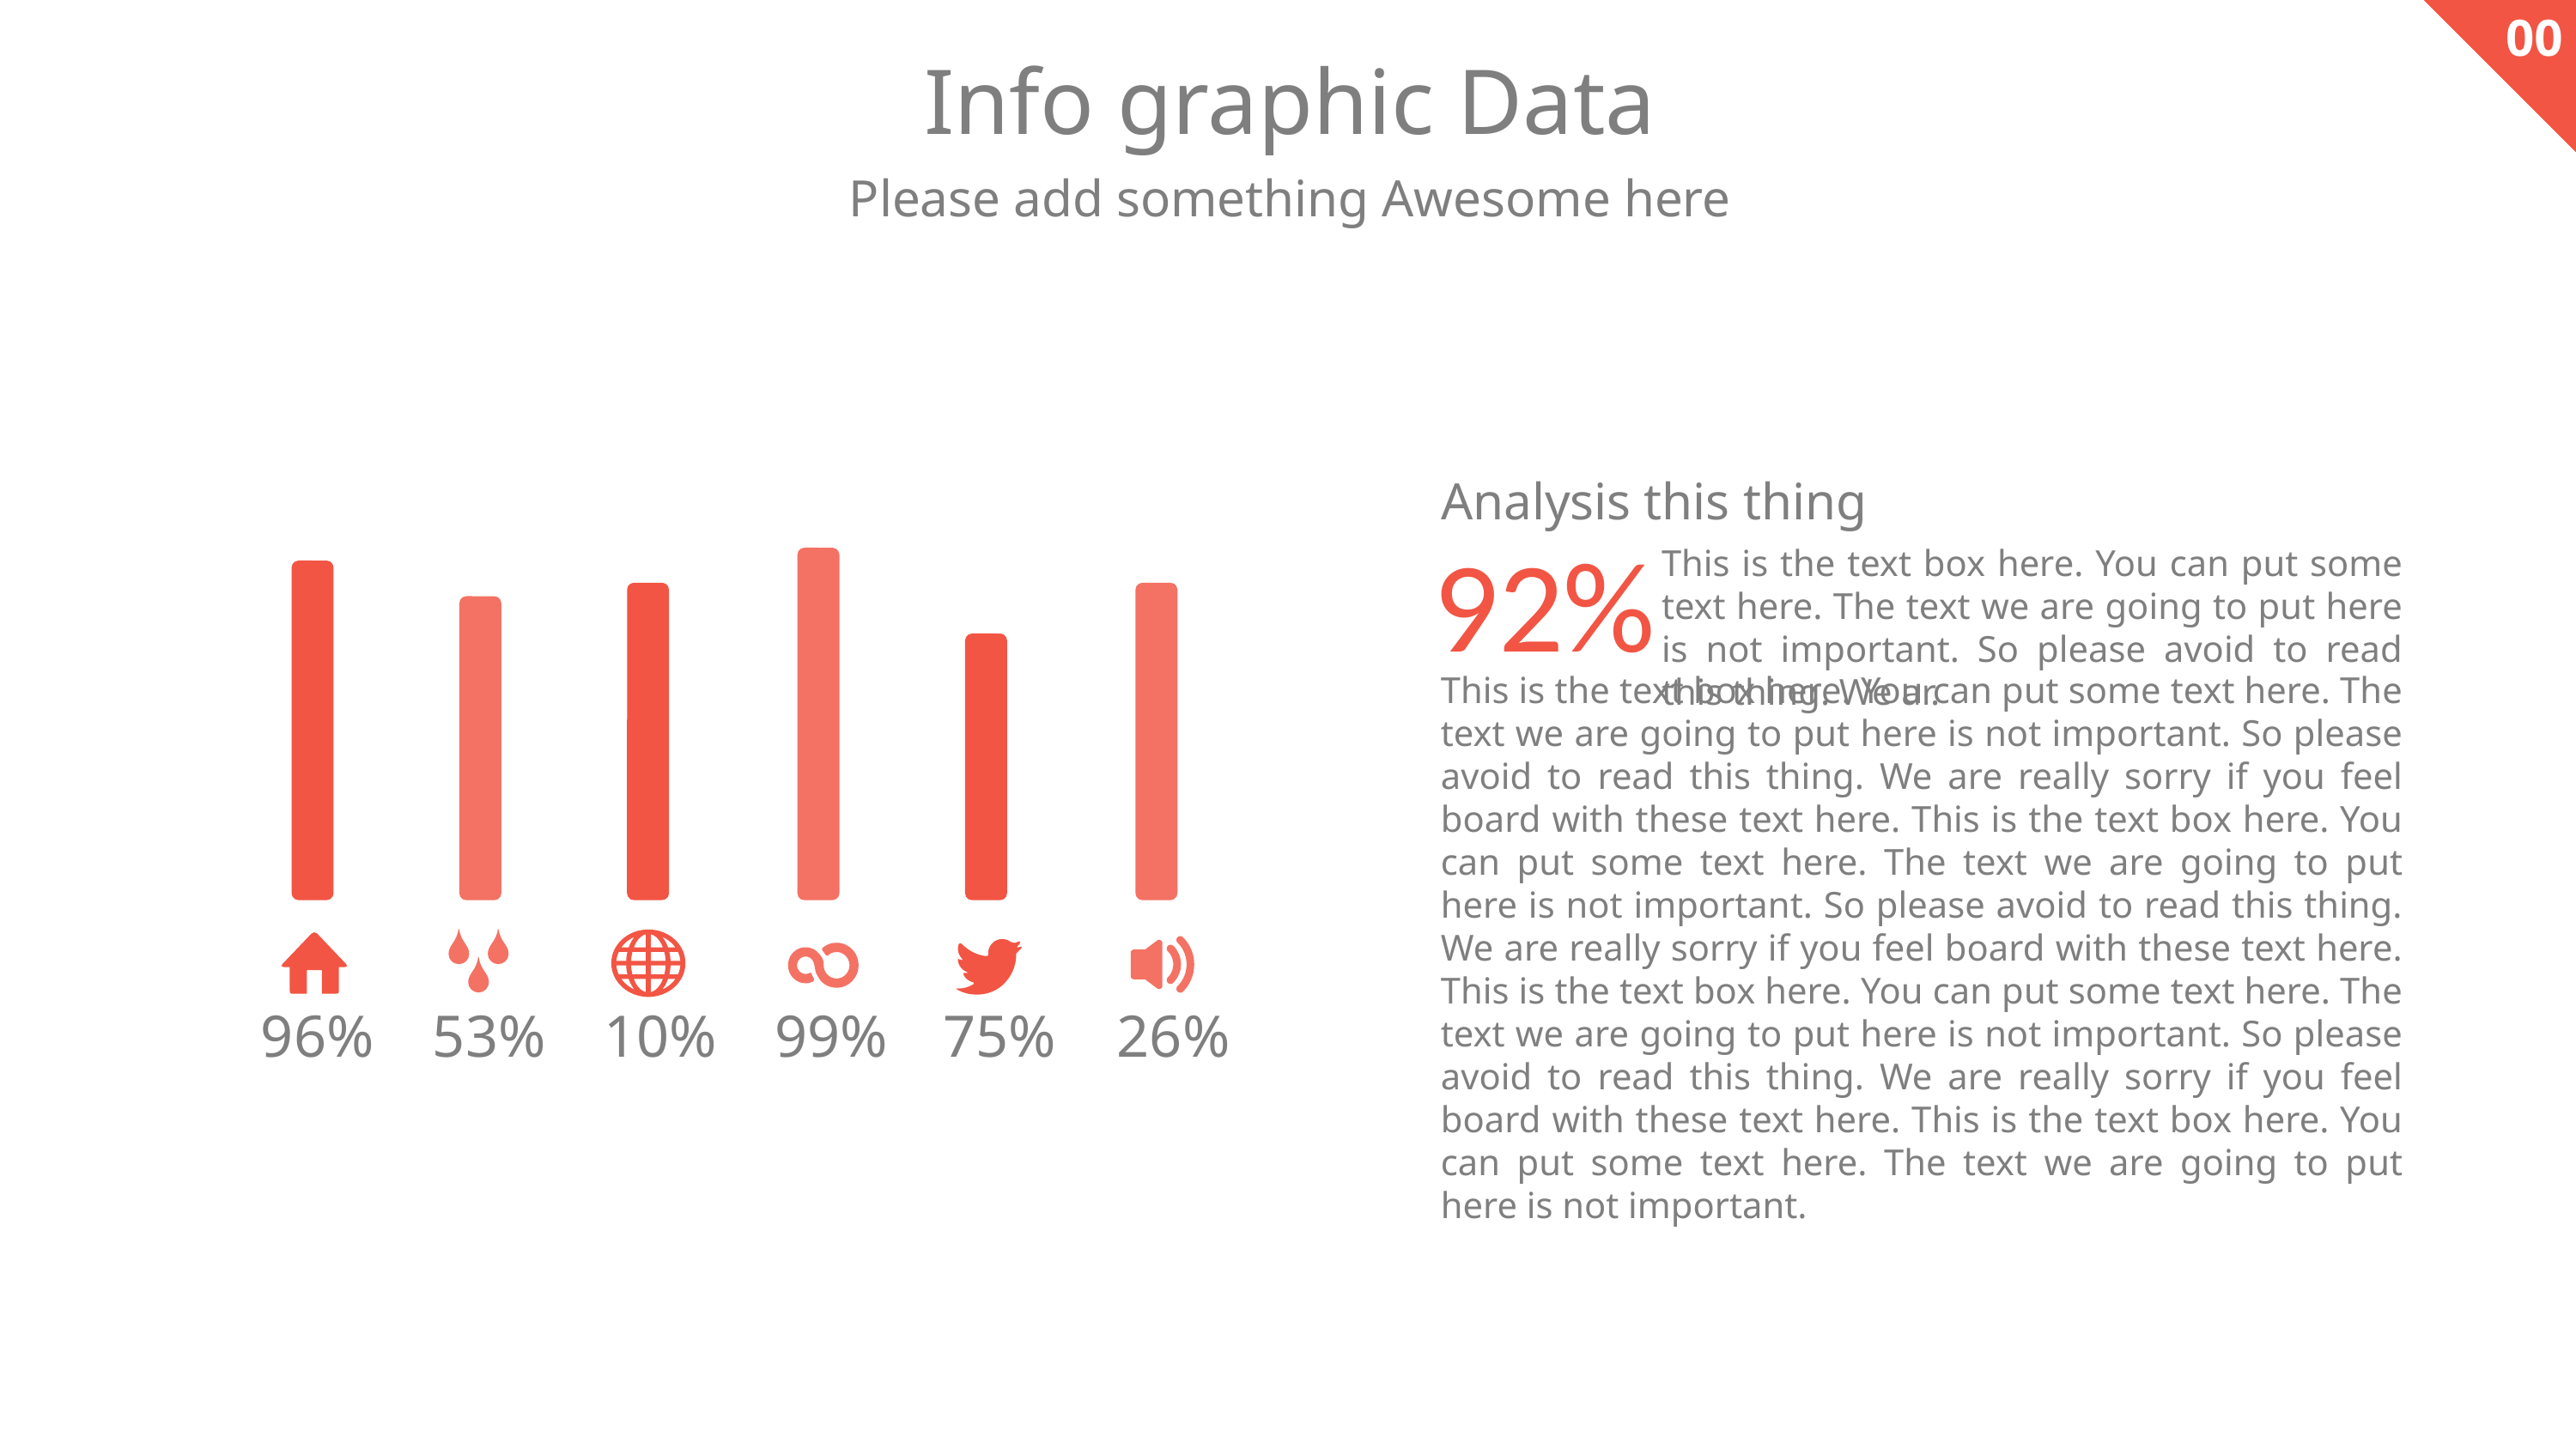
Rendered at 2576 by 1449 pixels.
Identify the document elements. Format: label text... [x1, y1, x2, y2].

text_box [252, 931, 383, 1076]
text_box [1419, 463, 2416, 1151]
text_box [603, 929, 718, 1076]
text_box [290, 559, 335, 901]
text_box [1109, 936, 1237, 1076]
text_box [458, 595, 502, 901]
text_box Info graphic Data [911, 39, 1669, 160]
text_box [1134, 581, 1179, 901]
text_box [963, 632, 1008, 901]
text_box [938, 939, 1062, 1076]
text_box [2423, 0, 2576, 153]
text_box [426, 928, 552, 1076]
text_box [796, 546, 841, 901]
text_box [766, 943, 896, 1076]
text_box Please add something Awesome here [835, 160, 1744, 233]
text_box [626, 581, 671, 901]
